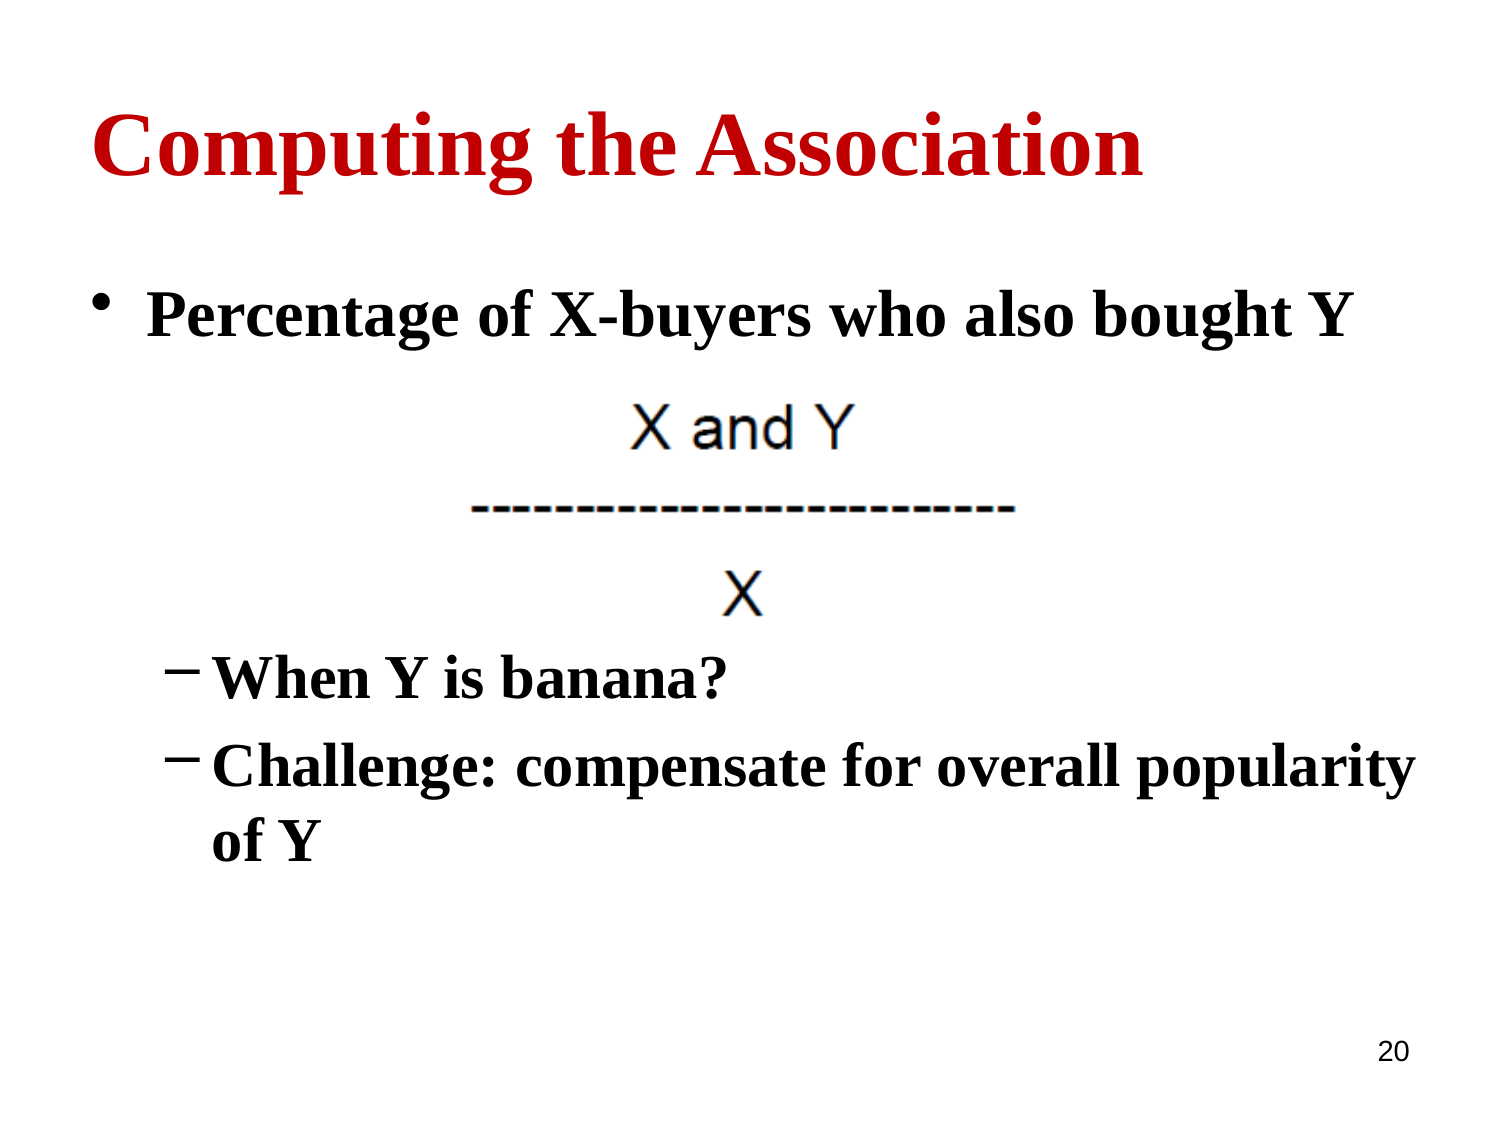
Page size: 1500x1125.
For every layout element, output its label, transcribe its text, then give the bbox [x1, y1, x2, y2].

picture [430, 385, 1053, 634]
title Computing the Association [75, 45, 1425, 233]
slide_number 20 [1074, 1024, 1425, 1103]
list Percentage of X-buyers who also bought Y When Y is banana? Challenge: compensate for overall popularity of Y [75, 262, 1500, 1005]
